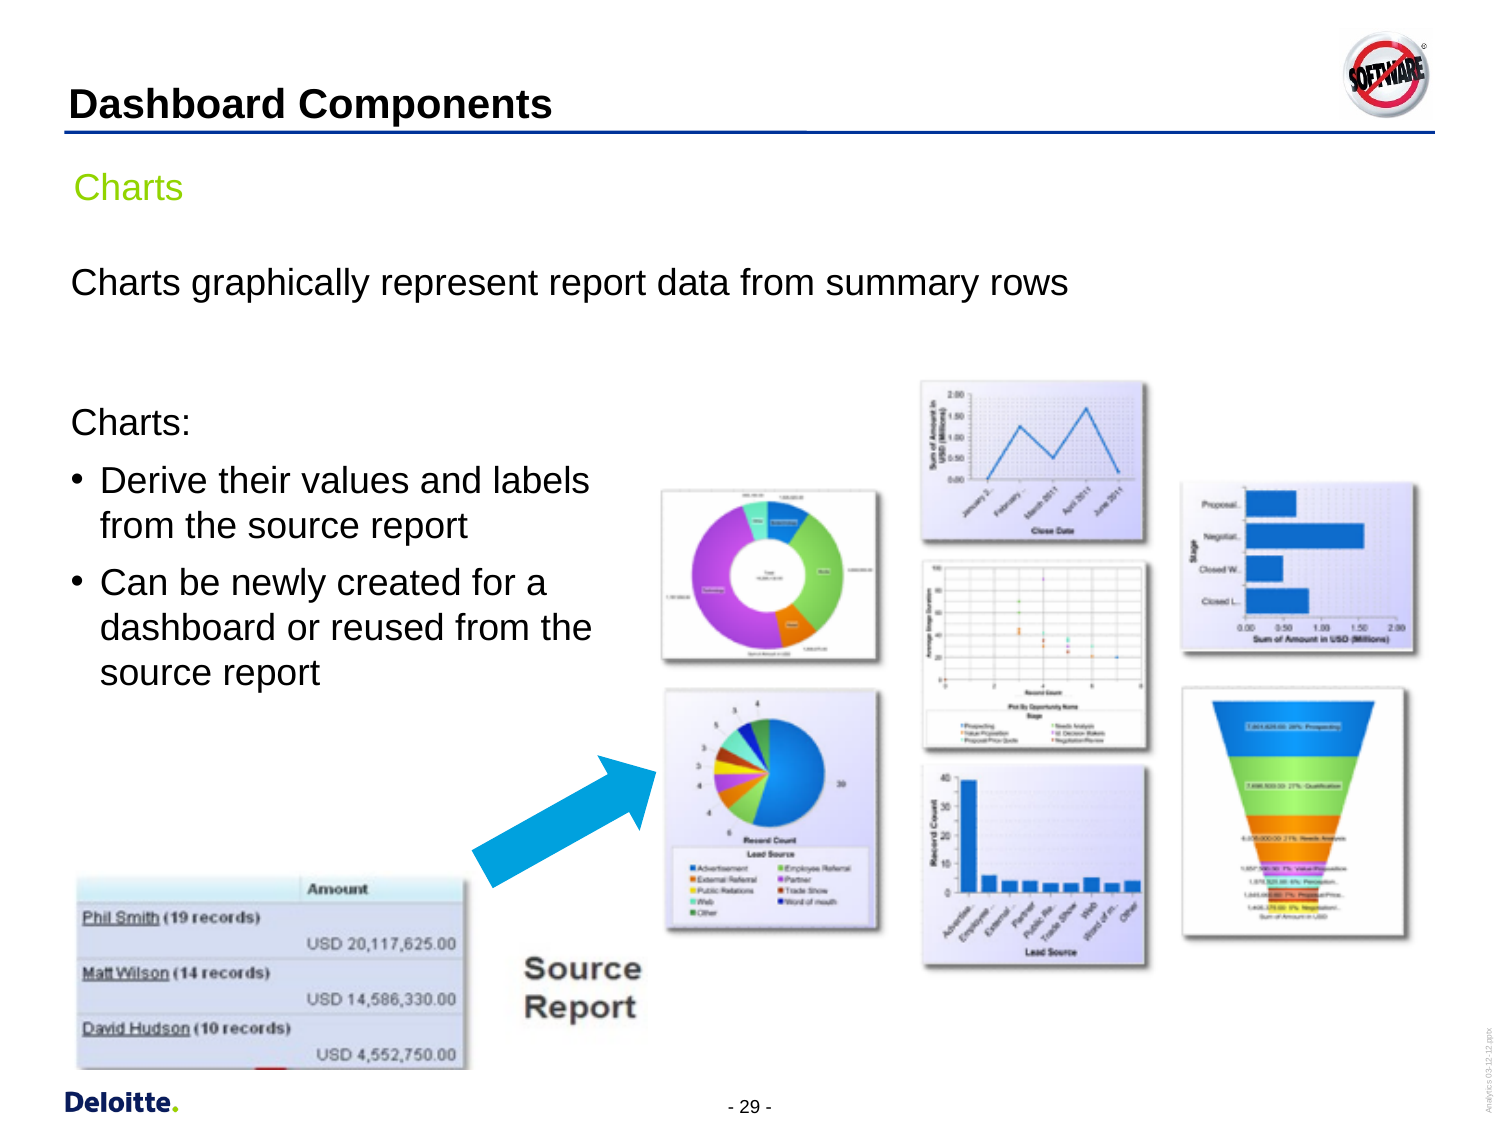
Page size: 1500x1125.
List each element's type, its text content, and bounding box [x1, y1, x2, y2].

picture [64, 1090, 179, 1113]
text_box [491, 753, 605, 837]
text_box Dashboard Components [0, 66, 1074, 134]
text_box Charts graphically represent report data from summary rows [70, 258, 1152, 376]
picture [57, 838, 648, 1070]
picture [1339, 28, 1433, 120]
text_box Charts [58, 155, 199, 215]
text_box Charts: Derive their values and labels from the source report Can be newly created for a dashboard or reused from the source report [70, 398, 605, 631]
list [610, 319, 1470, 1009]
